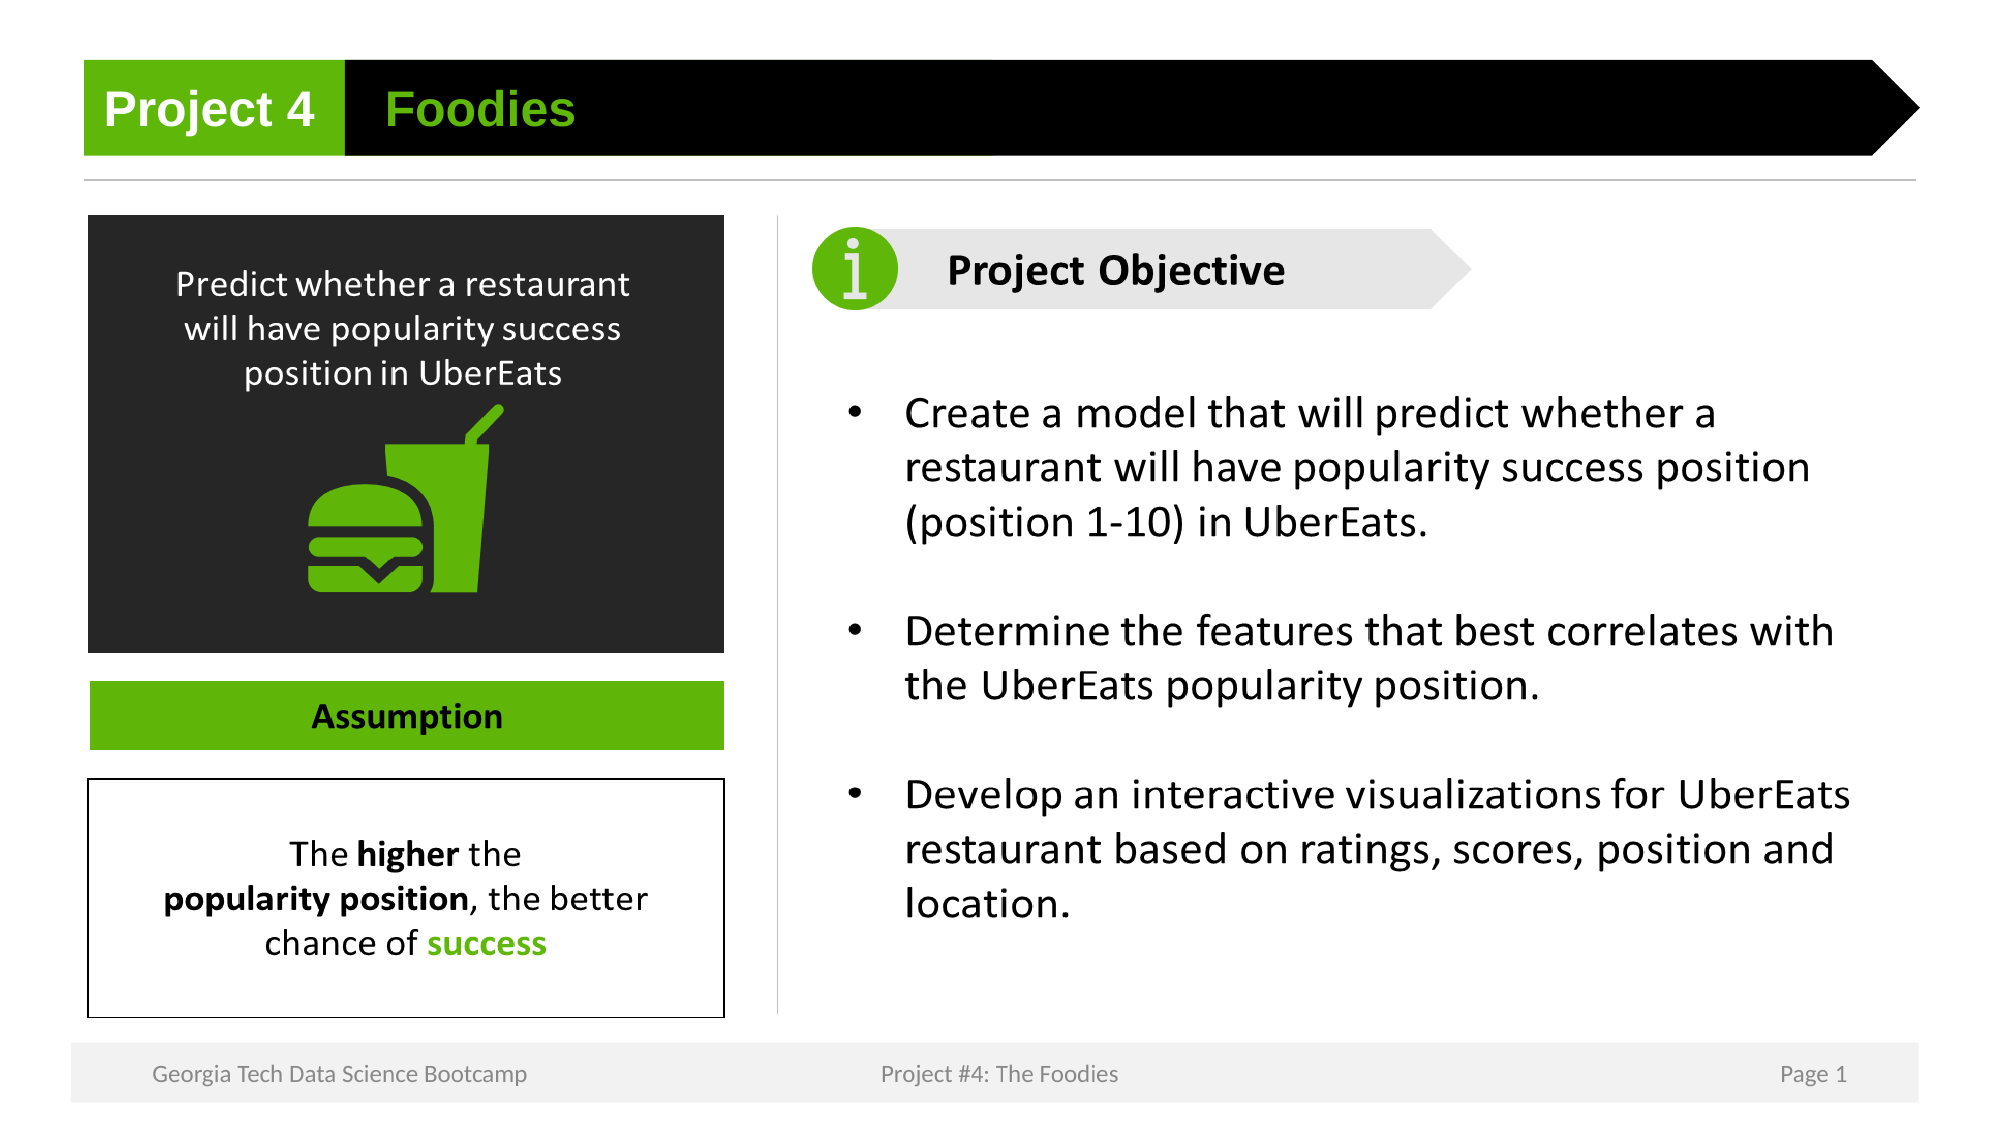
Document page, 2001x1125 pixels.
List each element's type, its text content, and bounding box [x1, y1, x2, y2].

slide_number Georgia Tech Data Science Bootcamp [137, 1042, 588, 1103]
slide_number Page ‹#› [1412, 1042, 1863, 1103]
picture [87, 215, 1919, 1018]
text_box [344, 59, 1920, 156]
text_box [84, 59, 344, 156]
title Project 4 Foodies [88, 48, 1249, 145]
footer Project #4: The Foodies [662, 1042, 1338, 1103]
